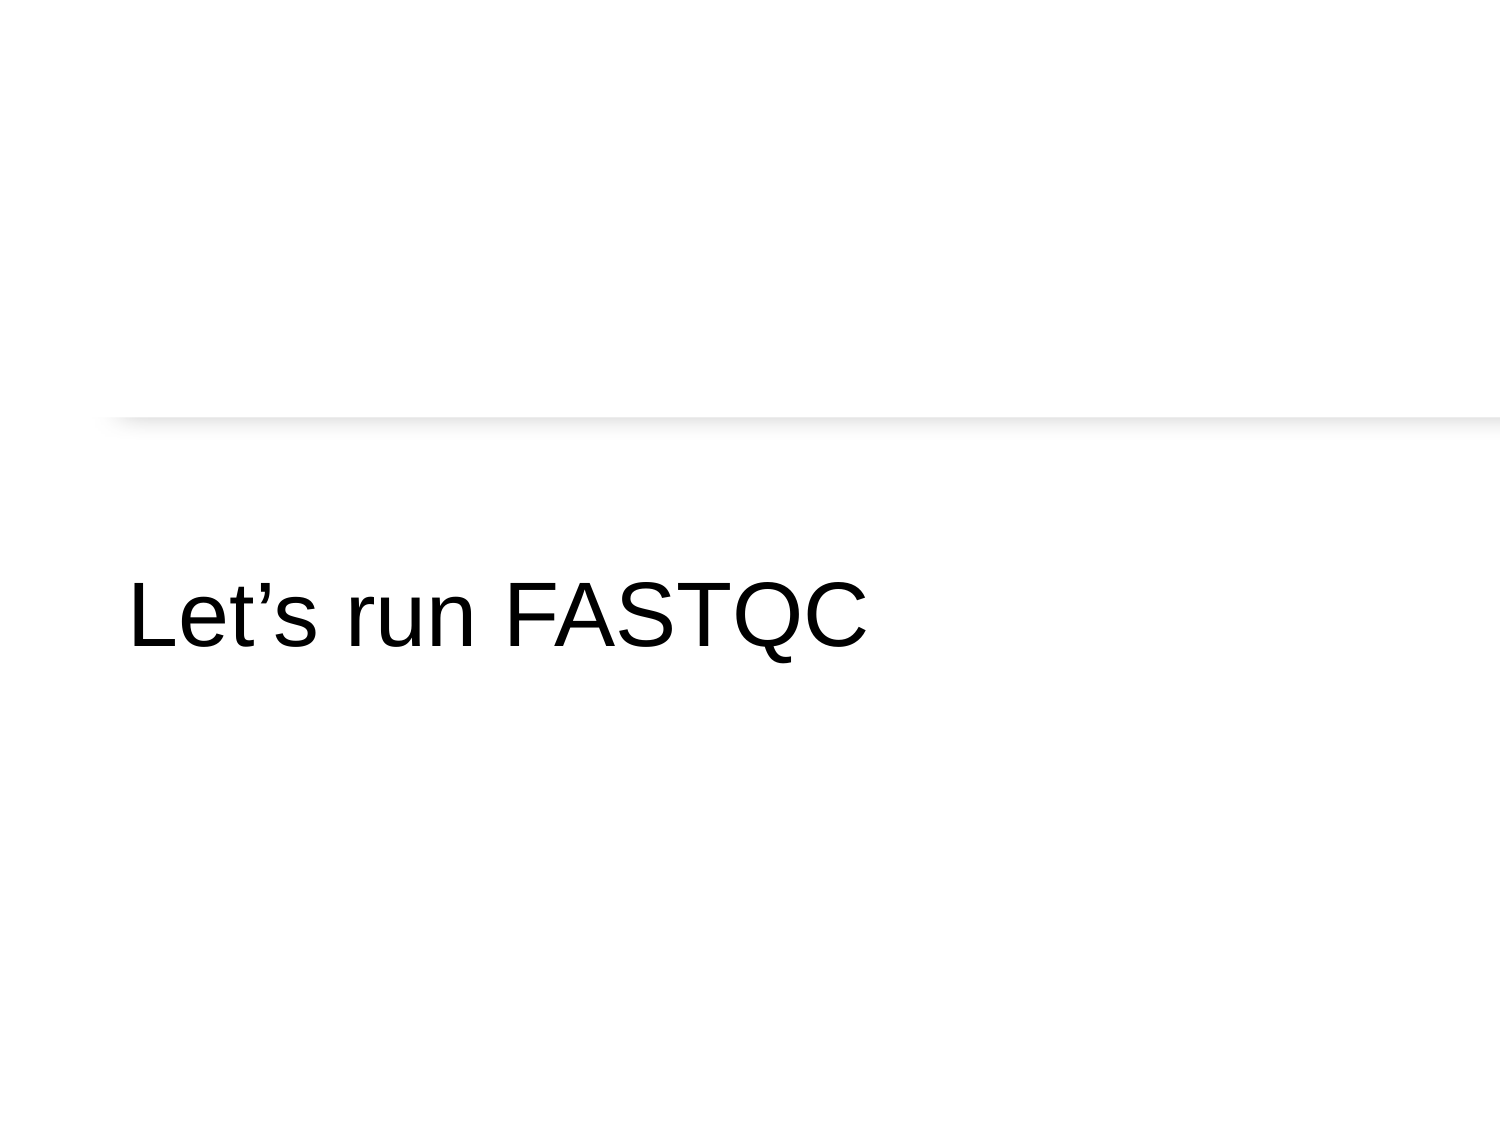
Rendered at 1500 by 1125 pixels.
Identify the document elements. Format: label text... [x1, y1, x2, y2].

title Let’s run FASTQC [112, 492, 1500, 728]
